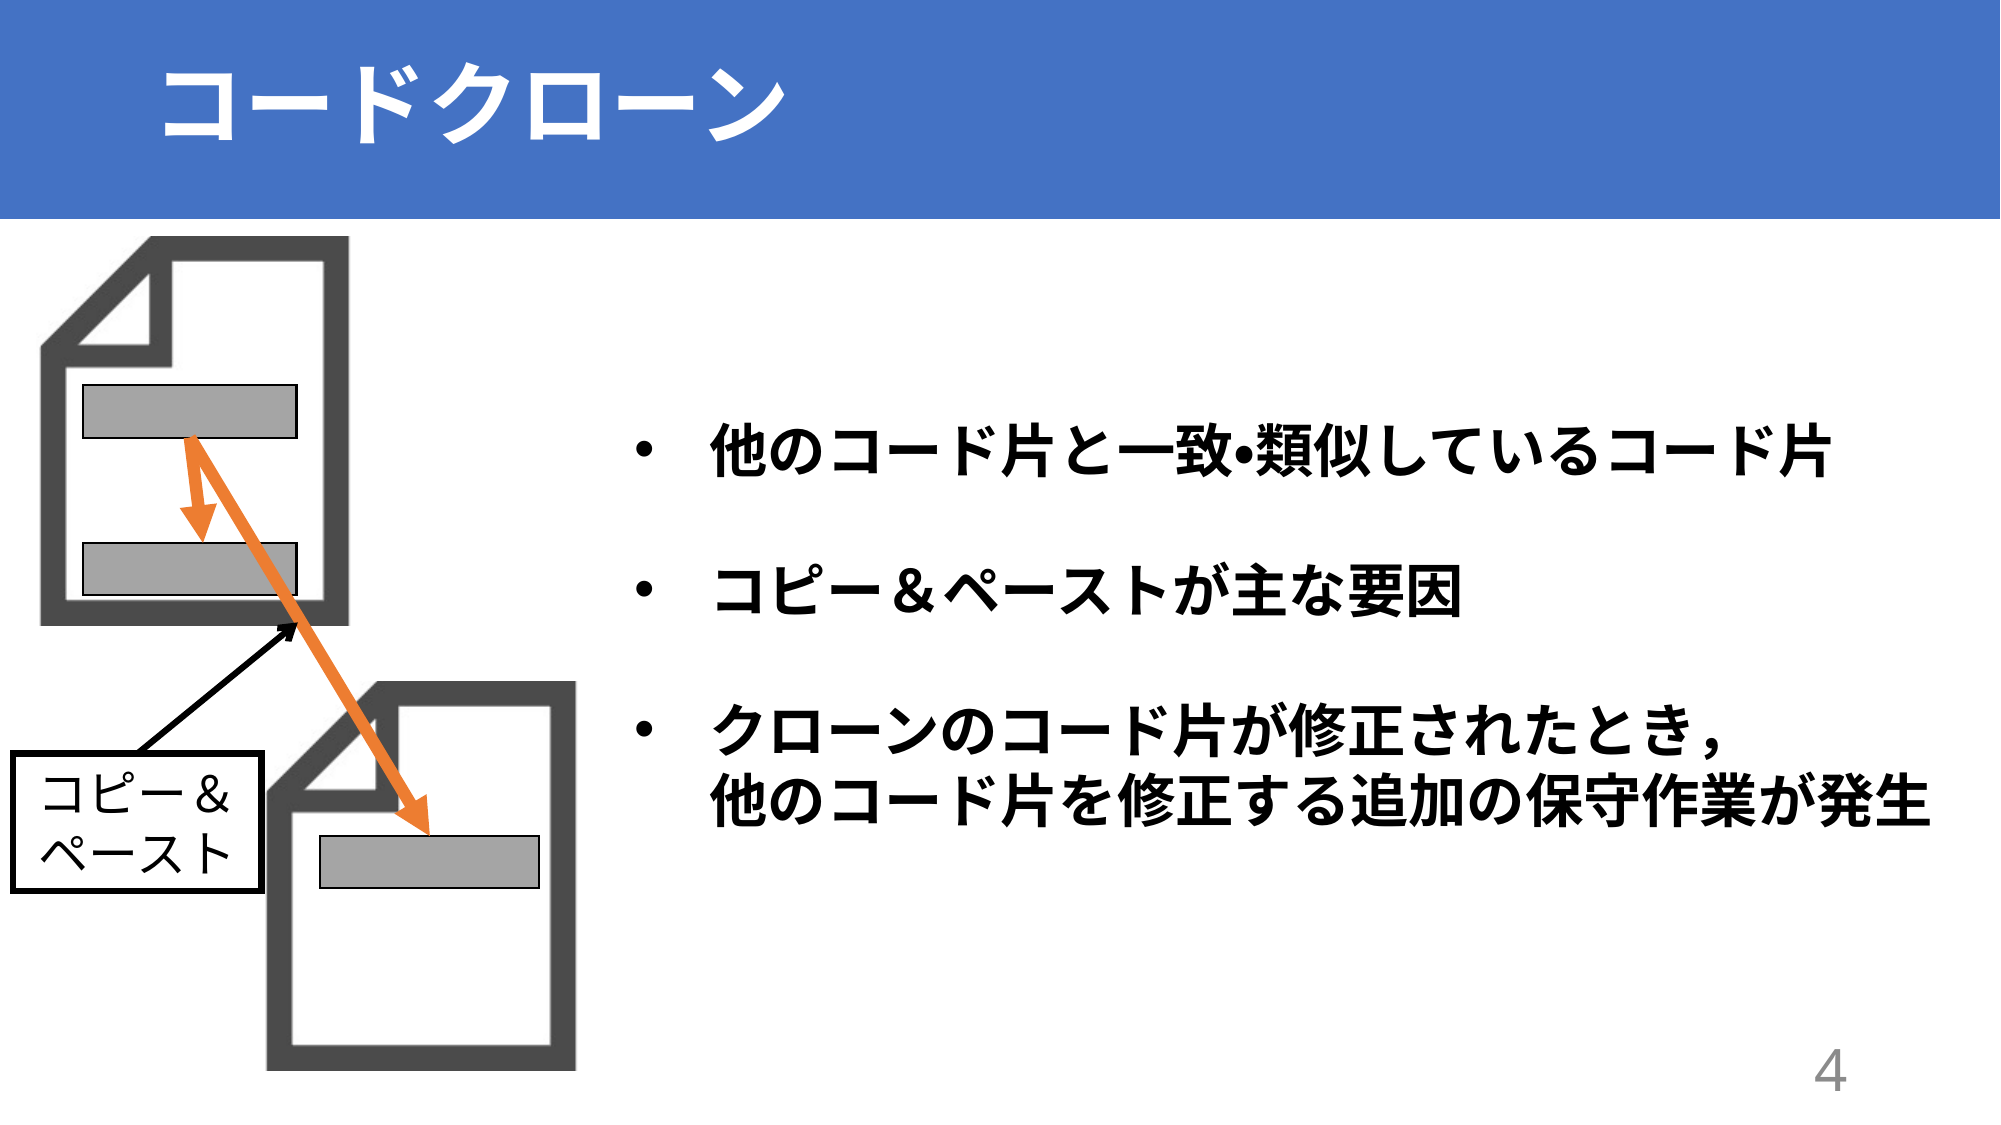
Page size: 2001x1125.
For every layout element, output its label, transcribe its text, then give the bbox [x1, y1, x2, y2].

picture [0, 236, 390, 627]
title コードクローン [137, 0, 1863, 218]
text_box 他のコード⽚と⼀致・類似しているコード⽚ コピー＆ペーストが主な要因 クローンのコード片が修正されたとき， 他のコード片を修正する追加の保守作業が発生 [619, 406, 1987, 842]
picture [226, 680, 617, 1071]
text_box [189, 437, 203, 543]
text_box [189, 437, 430, 837]
text_box コピー＆ ペースト [12, 710, 226, 892]
slide_number 4 [1412, 1042, 1863, 1103]
